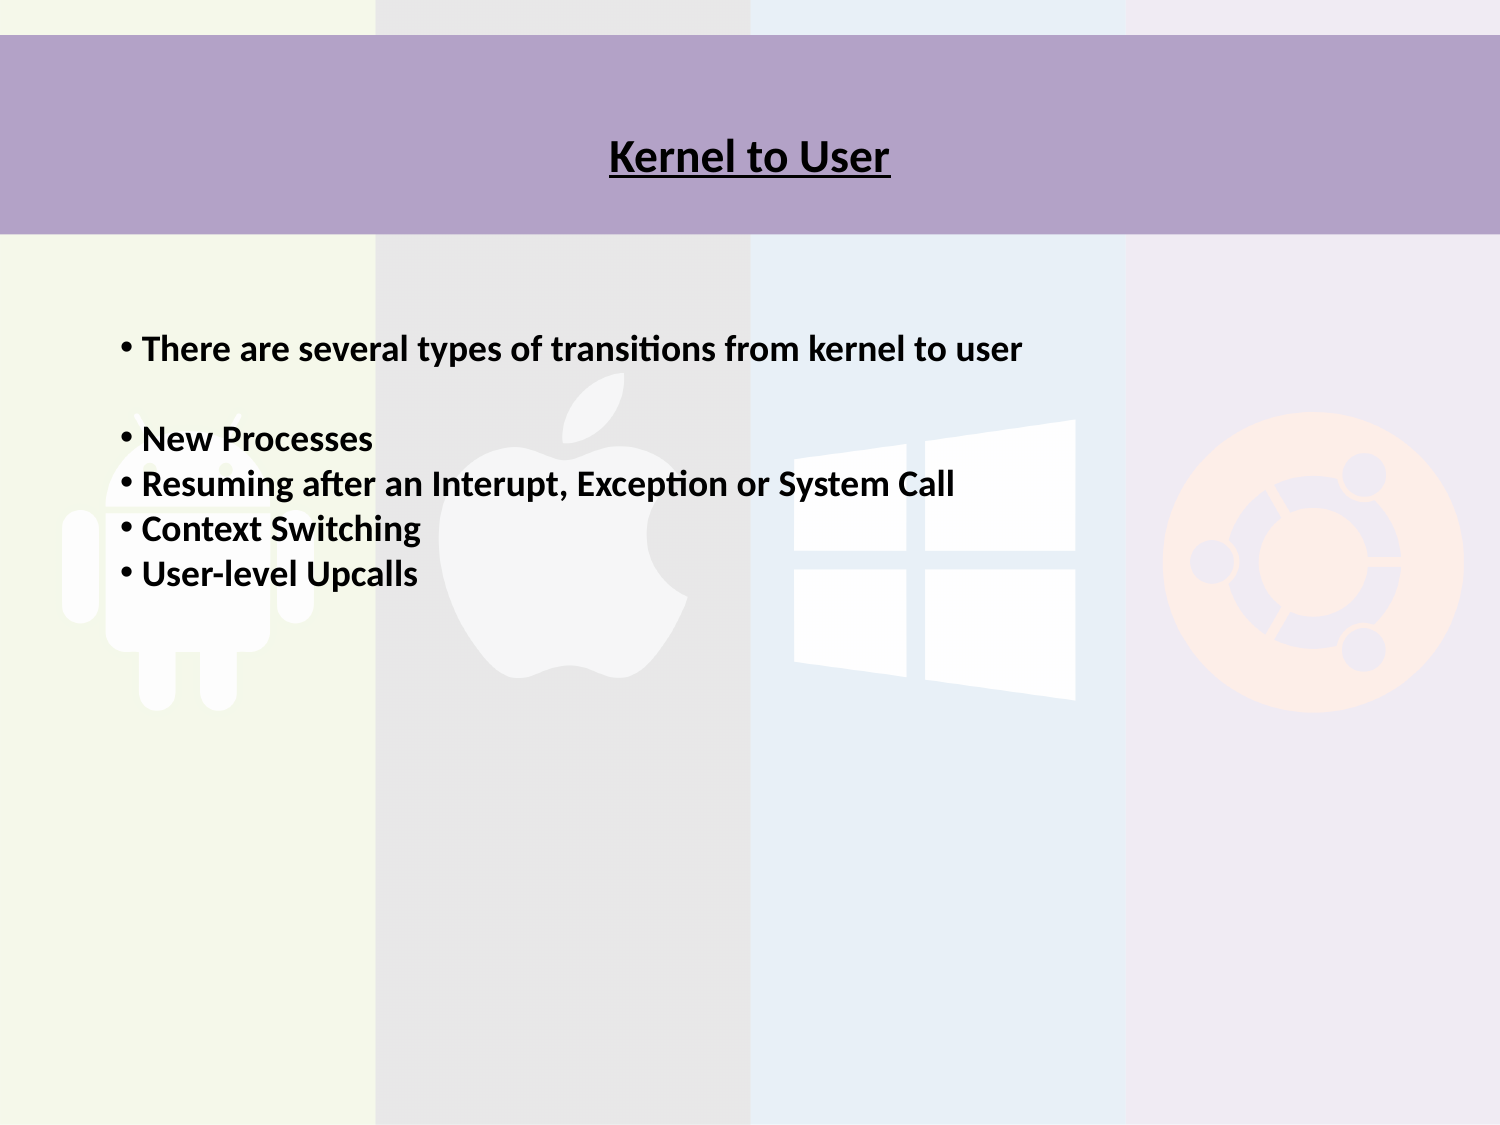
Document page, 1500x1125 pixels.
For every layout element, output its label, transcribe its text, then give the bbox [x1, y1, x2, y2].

text_box [0, 33, 1500, 236]
title Kernel to User [35, 117, 1465, 258]
text_box There are several types of transitions from kernel to user New Processes Resuming after an Interupt, Exception or System Call Context Switching User-level Upcalls [105, 316, 1383, 1125]
